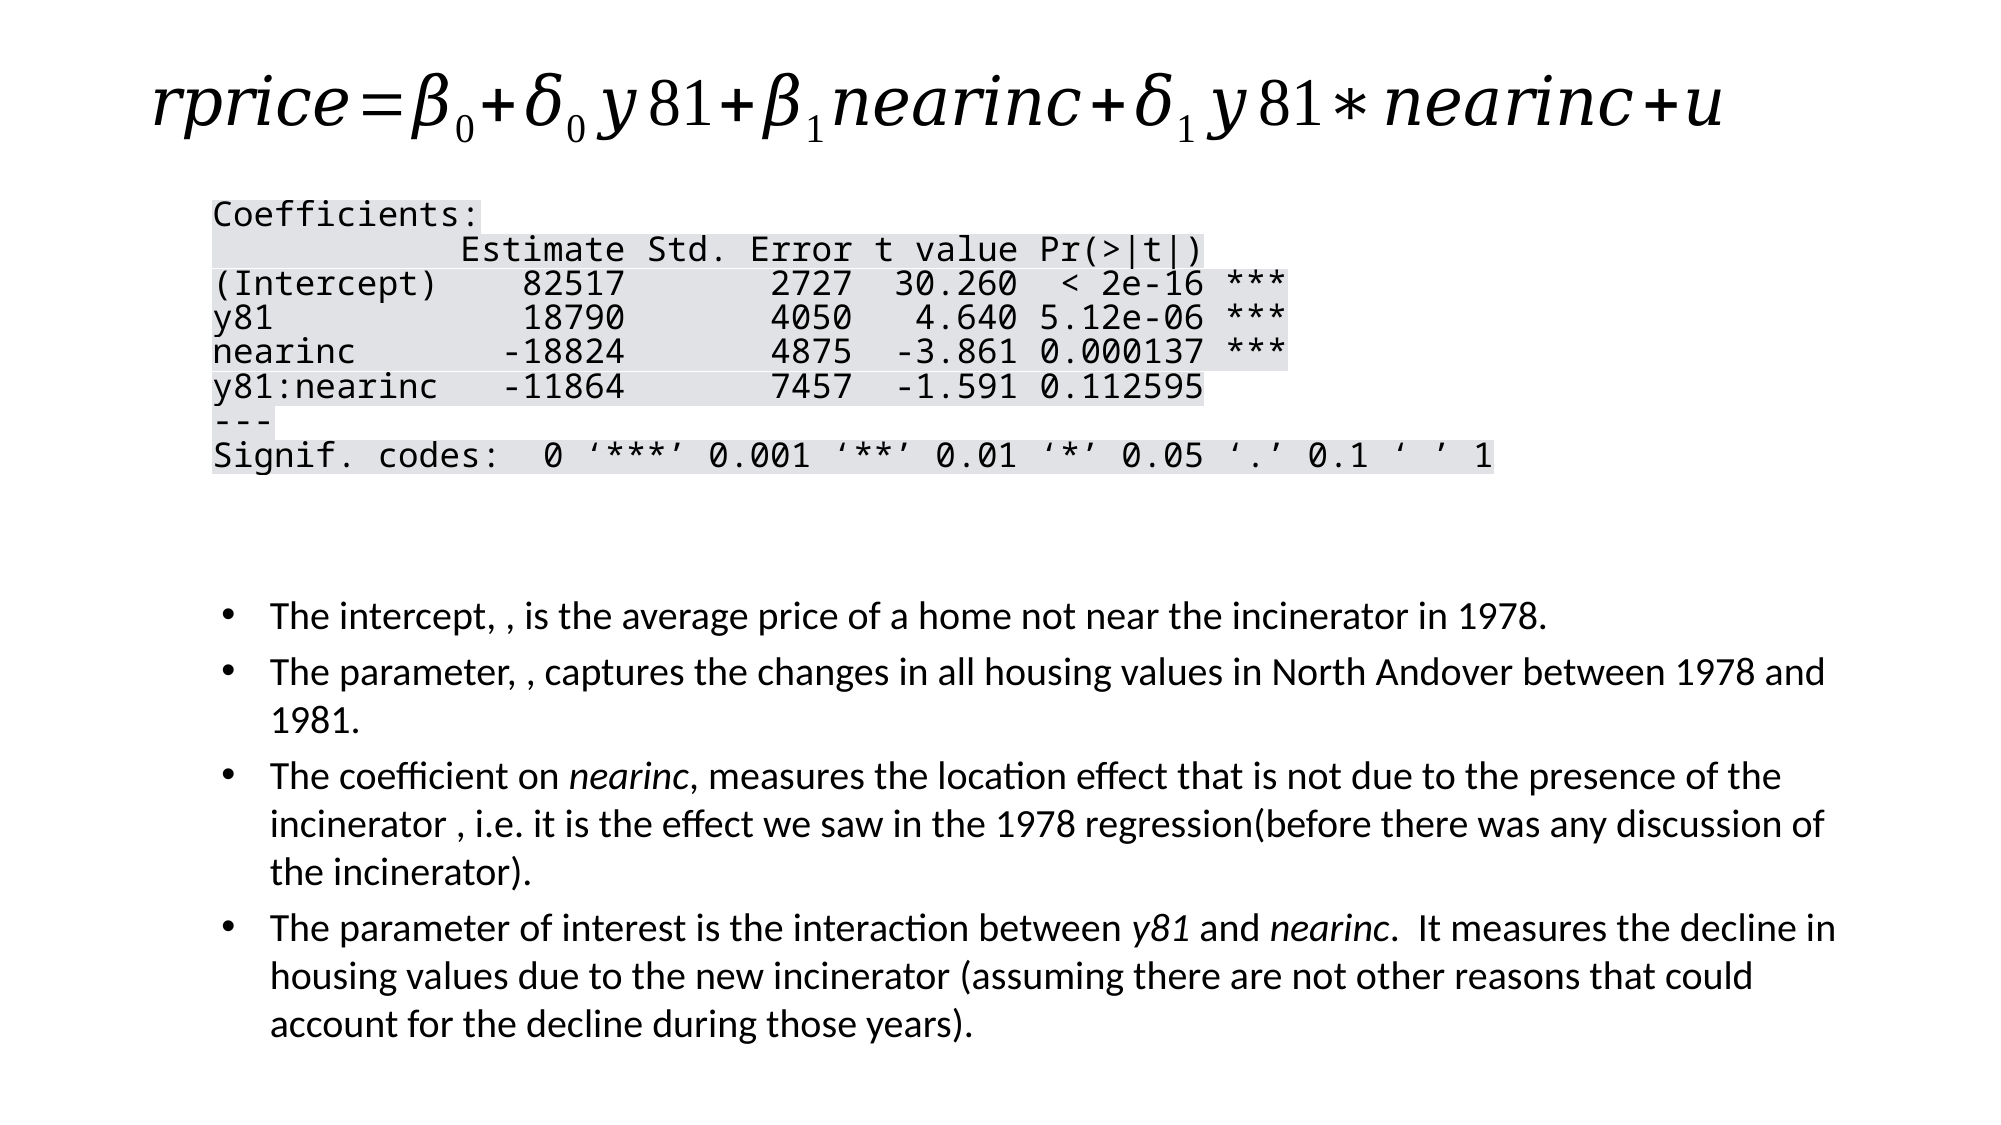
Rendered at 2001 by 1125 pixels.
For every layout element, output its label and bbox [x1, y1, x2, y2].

picture [212, 199, 1824, 476]
